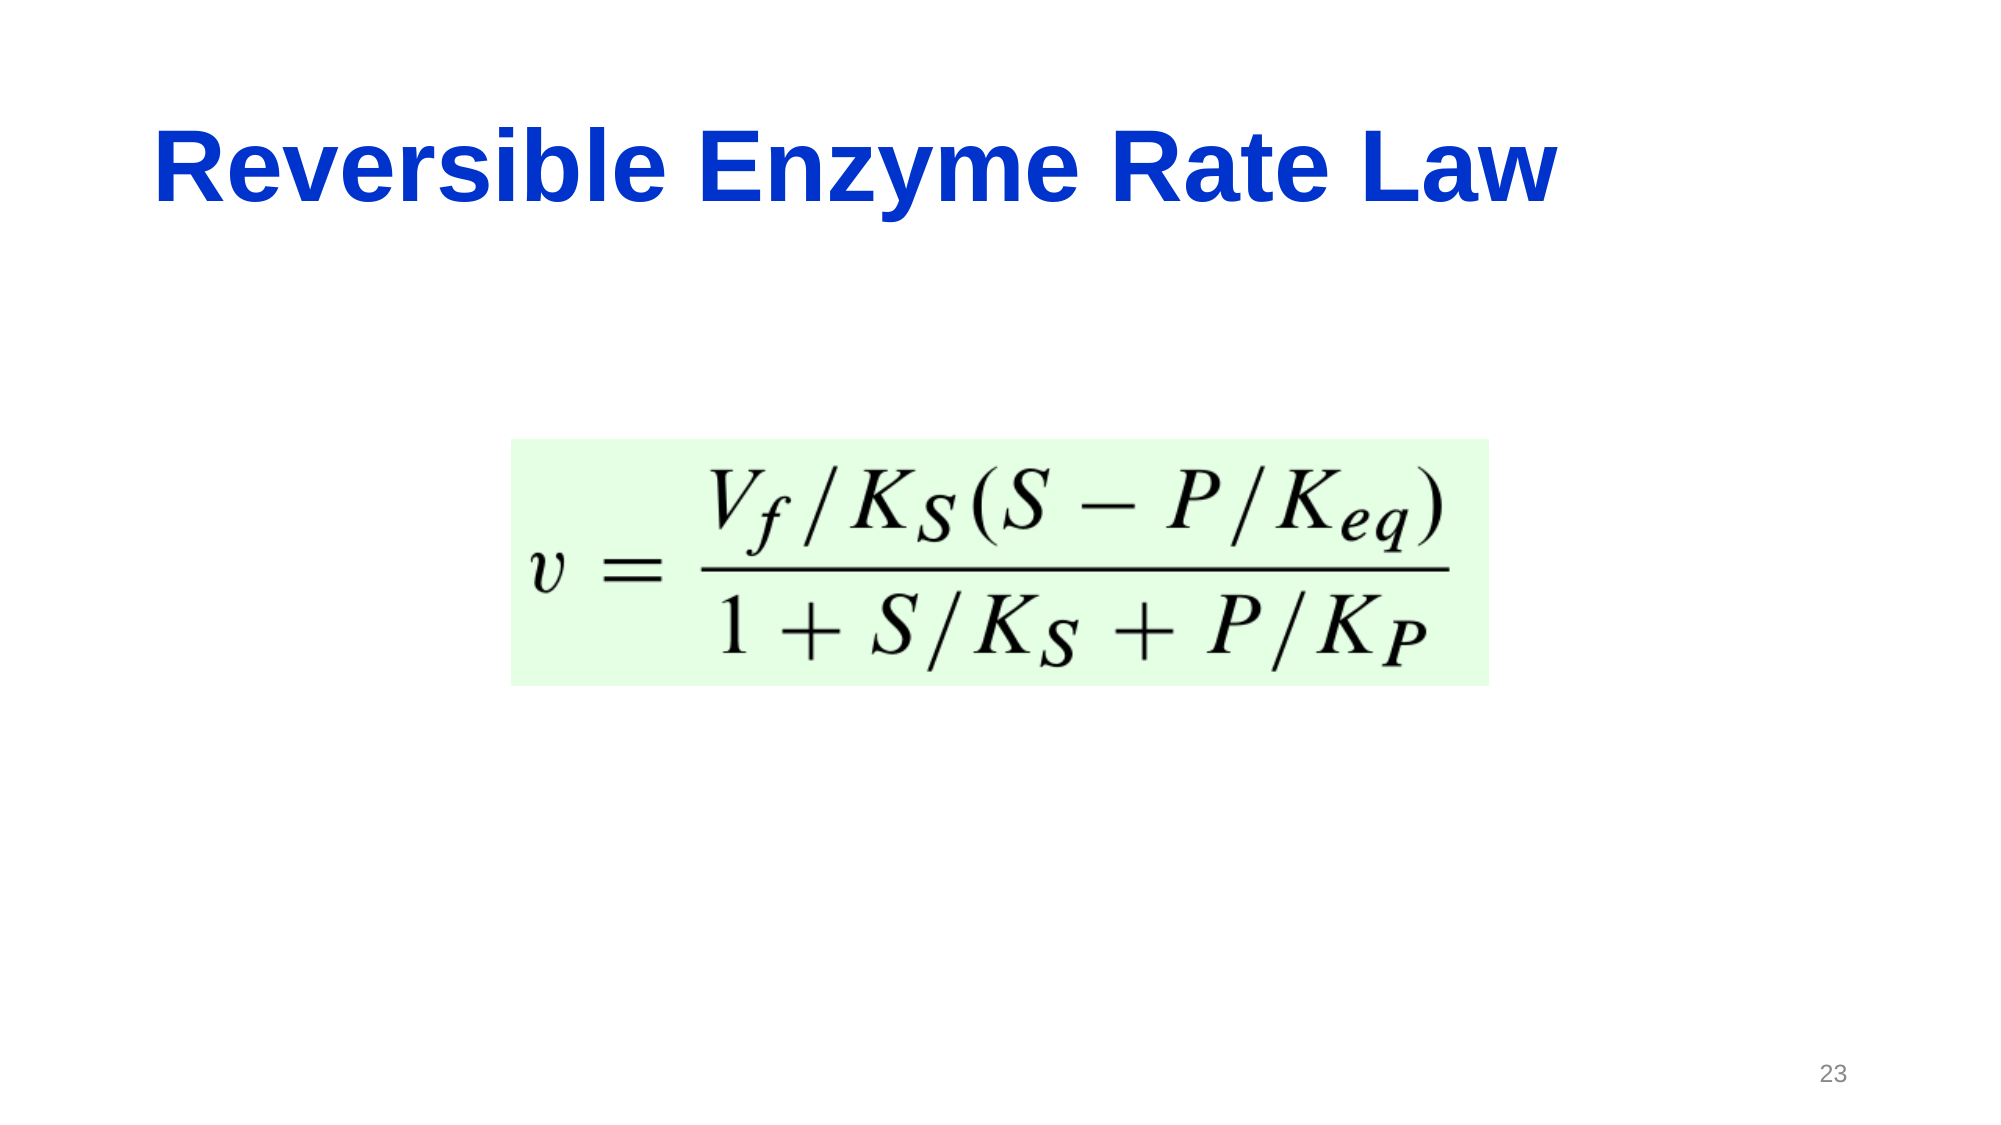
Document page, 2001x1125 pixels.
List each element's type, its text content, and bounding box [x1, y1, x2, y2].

slide_number ‹#› [1412, 1042, 1863, 1103]
title Reversible Enzyme Rate Law [137, 59, 1863, 278]
picture [511, 438, 1489, 687]
